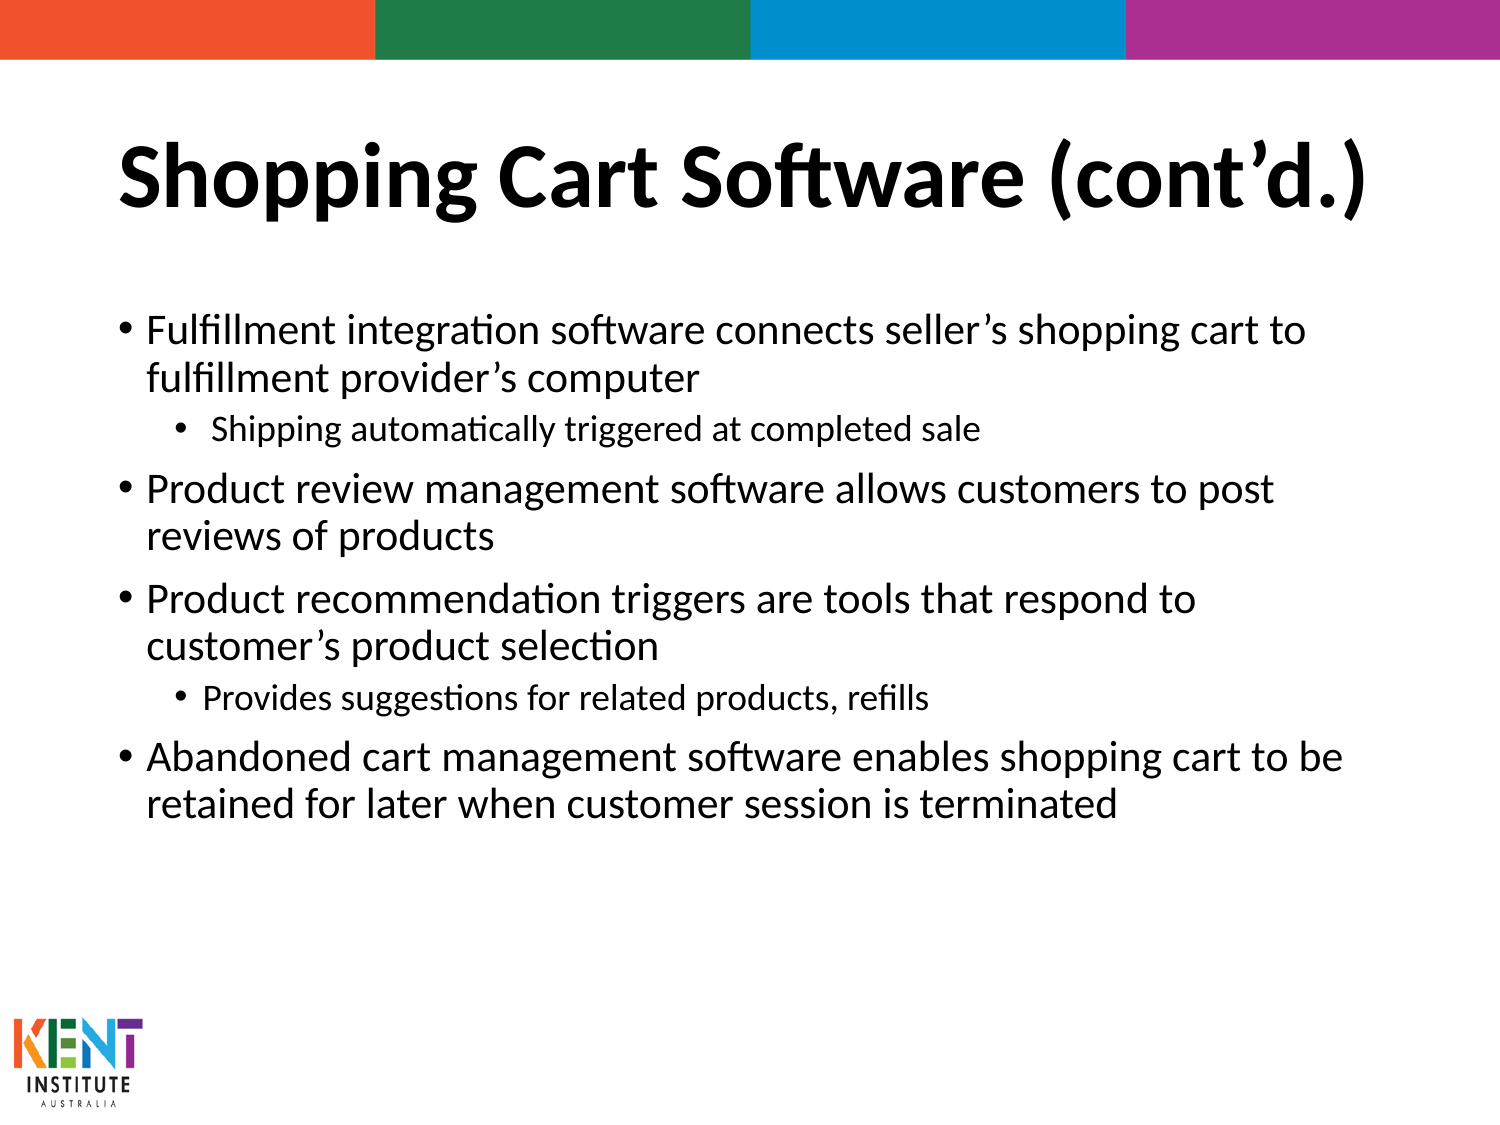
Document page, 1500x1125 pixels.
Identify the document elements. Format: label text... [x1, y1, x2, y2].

title Shopping Cart Software (cont’d.) [103, 68, 1397, 286]
picture [0, 1000, 156, 1125]
list Fulfillment integration software connects seller’s shopping cart to fulfillment provider’s computer Shipping automatically triggered at completed sale Product review management software allows customers to post reviews of products Product recommendation triggers are tools that respond to customer’s product selection Provides suggestions for related products, refills Abandoned cart management software enables shopping cart to be retained for later when customer session is terminated [103, 299, 1397, 1014]
picture [0, 0, 750, 60]
picture [1126, 0, 1500, 60]
